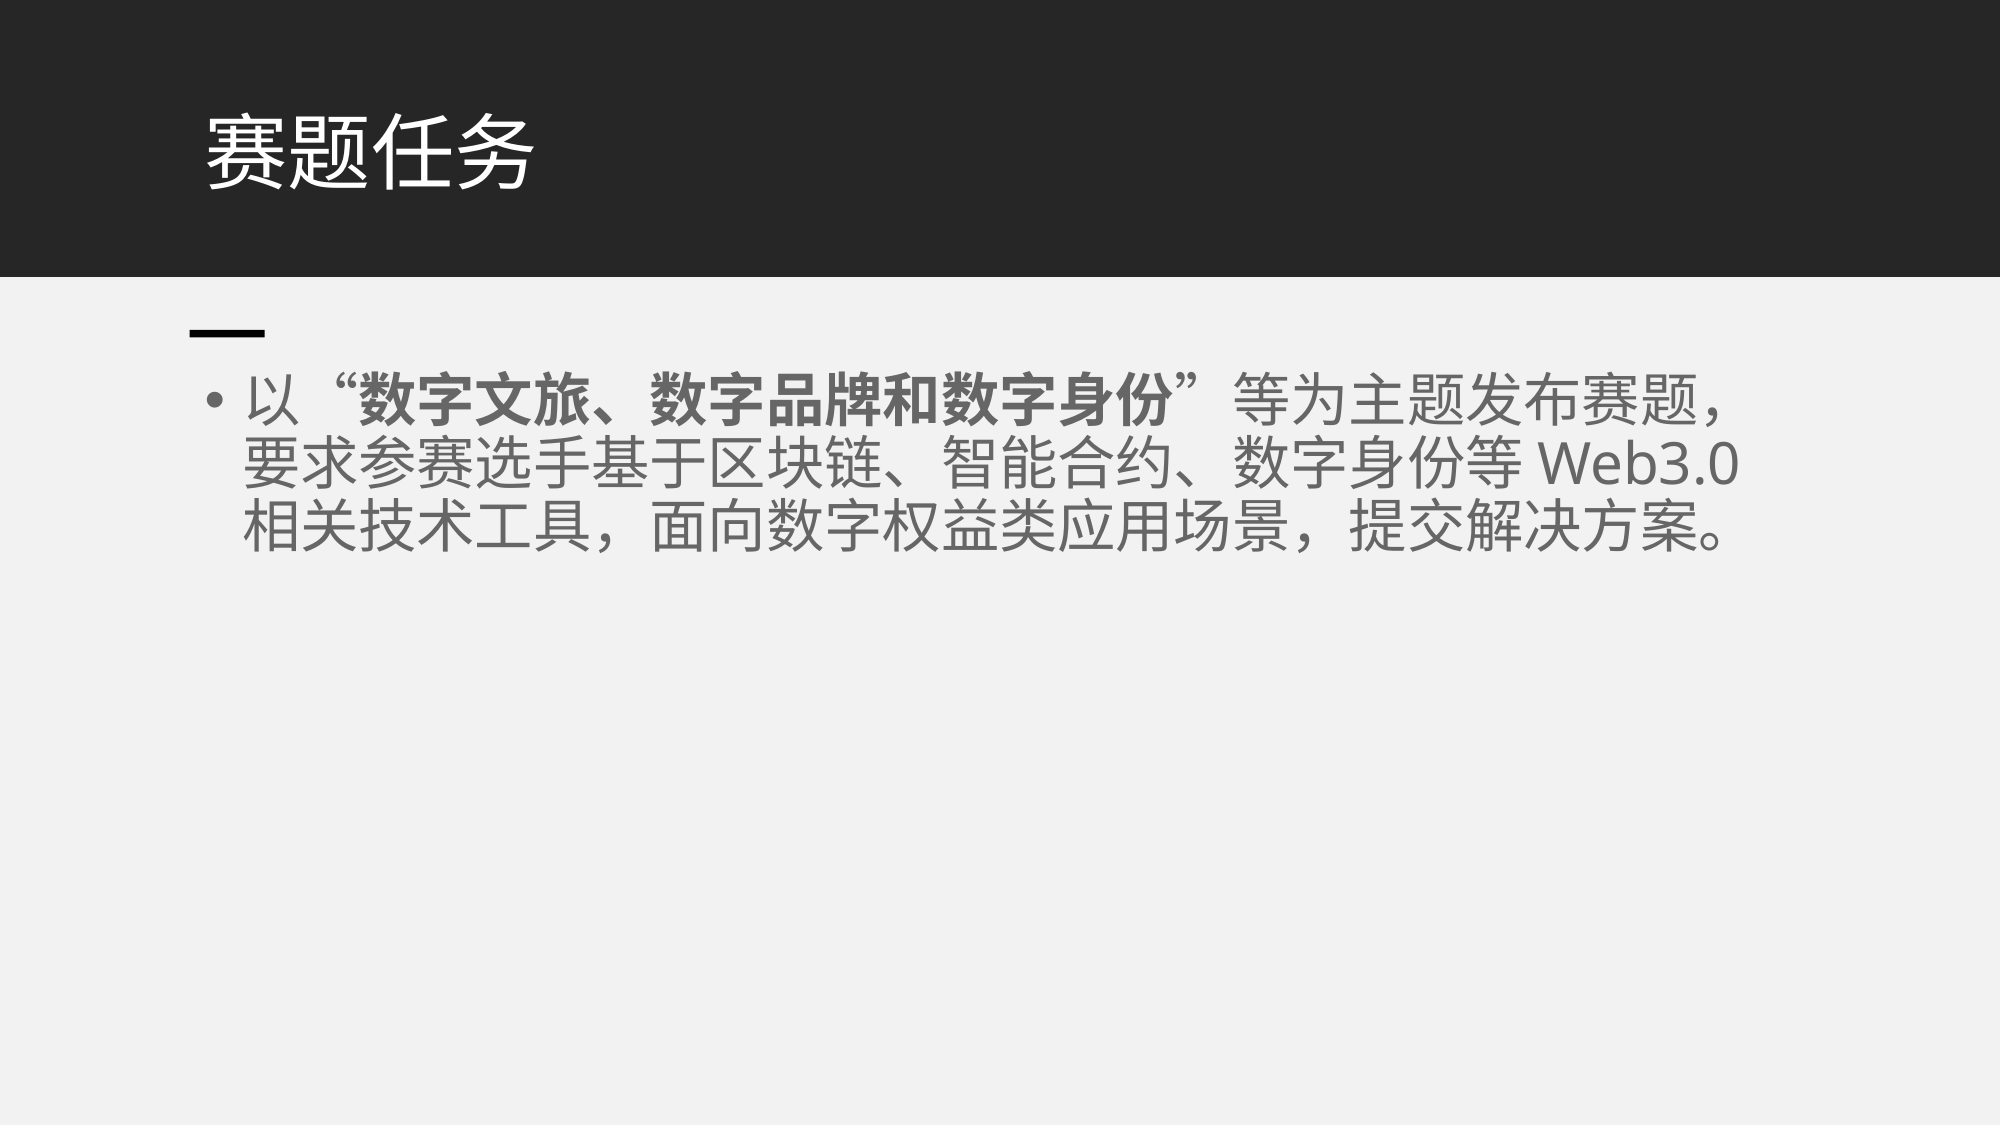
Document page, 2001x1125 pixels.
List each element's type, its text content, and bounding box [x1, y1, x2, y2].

list 以“数字文旅、数字品牌和数字身份”等为主题发布赛题，要求参赛选手基于区块链、智能合约、数字身份等Web3.0相关技术工具，面向数字权益类应用场景，提交解决方案。 [189, 363, 1811, 1014]
text_box [0, 0, 2000, 276]
text_box [189, 329, 266, 338]
title 赛题任务 [189, 104, 1812, 253]
text_box [0, 276, 2000, 1125]
